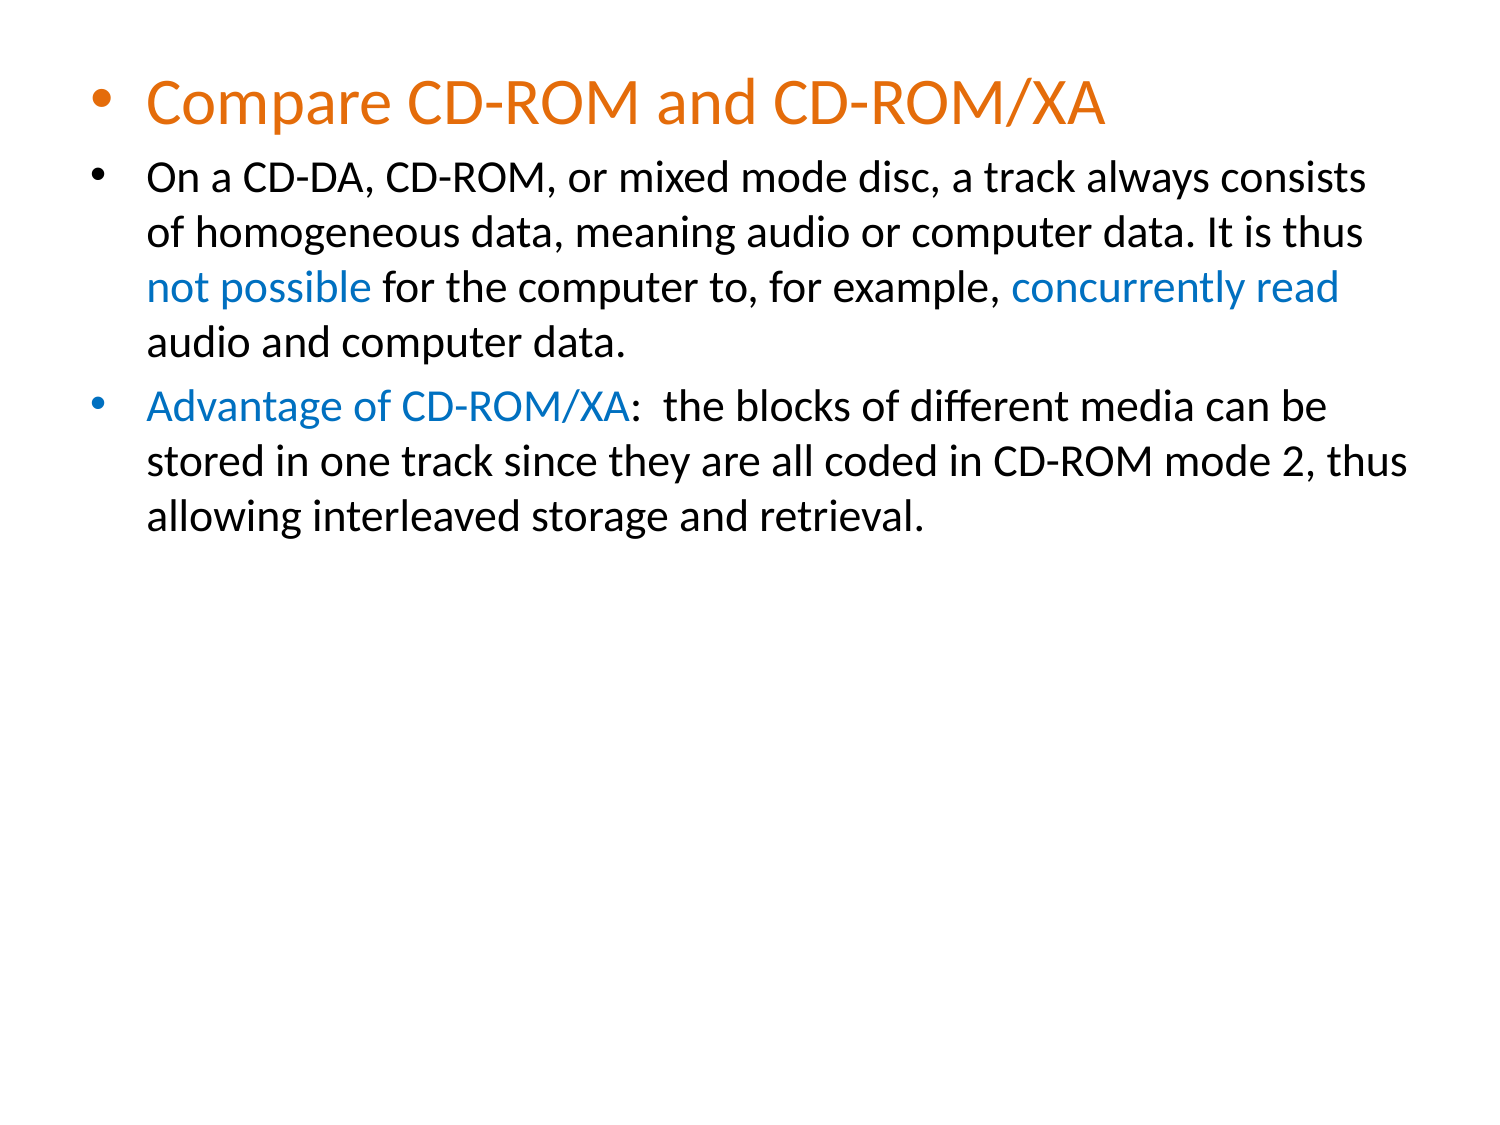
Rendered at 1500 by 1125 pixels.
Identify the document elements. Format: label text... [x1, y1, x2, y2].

list Compare CD-ROM and CD-ROM/XA On a CD-DA, CD-ROM, or mixed mode disc, a track always consists of homogeneous data, meaning audio or computer data. It is thus not possible for the computer to, for example, concurrently read audio and computer data. Advantage of CD-ROM/XA: the blocks of different media can be stored in one track since they are all coded in CD-ROM mode 2, thus allowing interleaved storage and retrieval. [75, 50, 1425, 1075]
